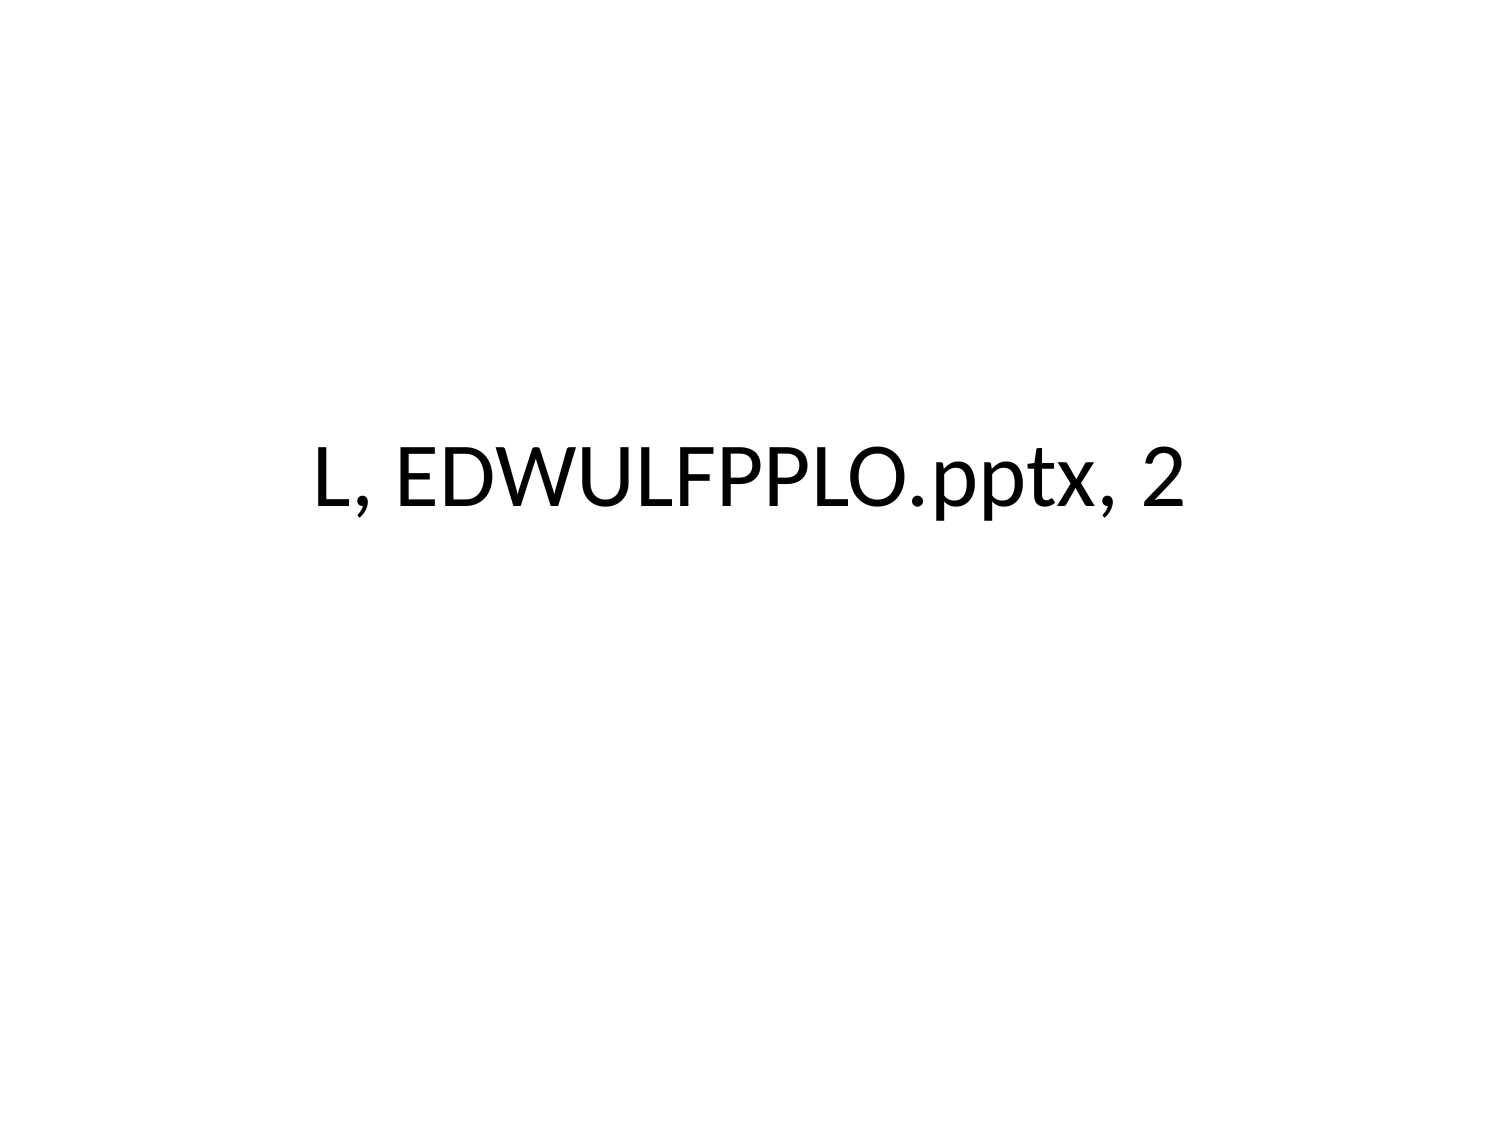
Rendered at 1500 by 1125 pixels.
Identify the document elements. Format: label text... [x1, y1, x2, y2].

title L, EDWULFPPLO.pptx, 2 [112, 349, 1388, 591]
